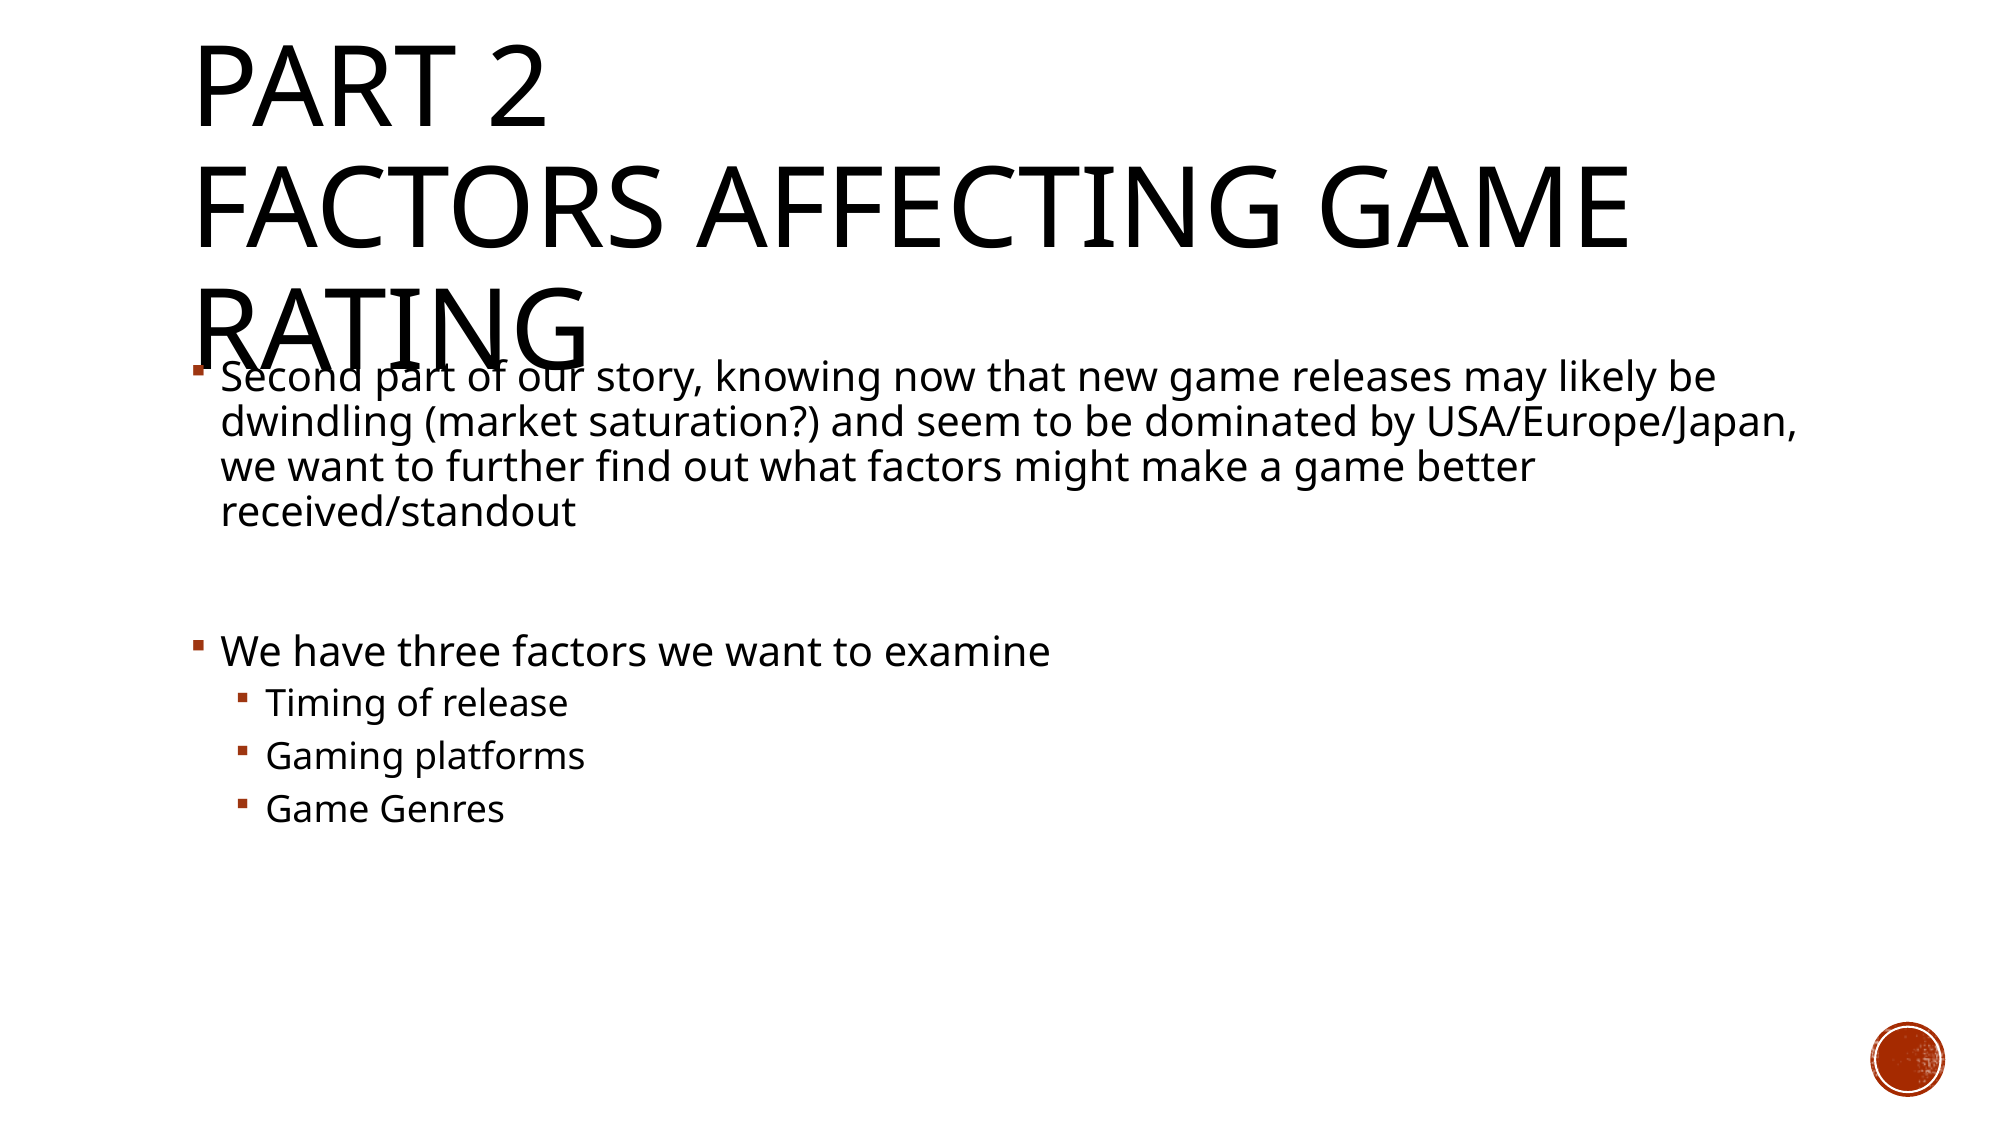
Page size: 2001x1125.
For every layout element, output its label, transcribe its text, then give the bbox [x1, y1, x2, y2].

list Second part of our story, knowing now that new game releases may likely be dwindling (market saturation?) and seem to be dominated by USA/Europe/Japan, we want to further find out what factors might make a game better received/standout We have three factors we want to examine Timing of release Gaming platforms Game Genres [175, 348, 1826, 1013]
title Part 2 Factors affecting game rating [175, 79, 1826, 344]
